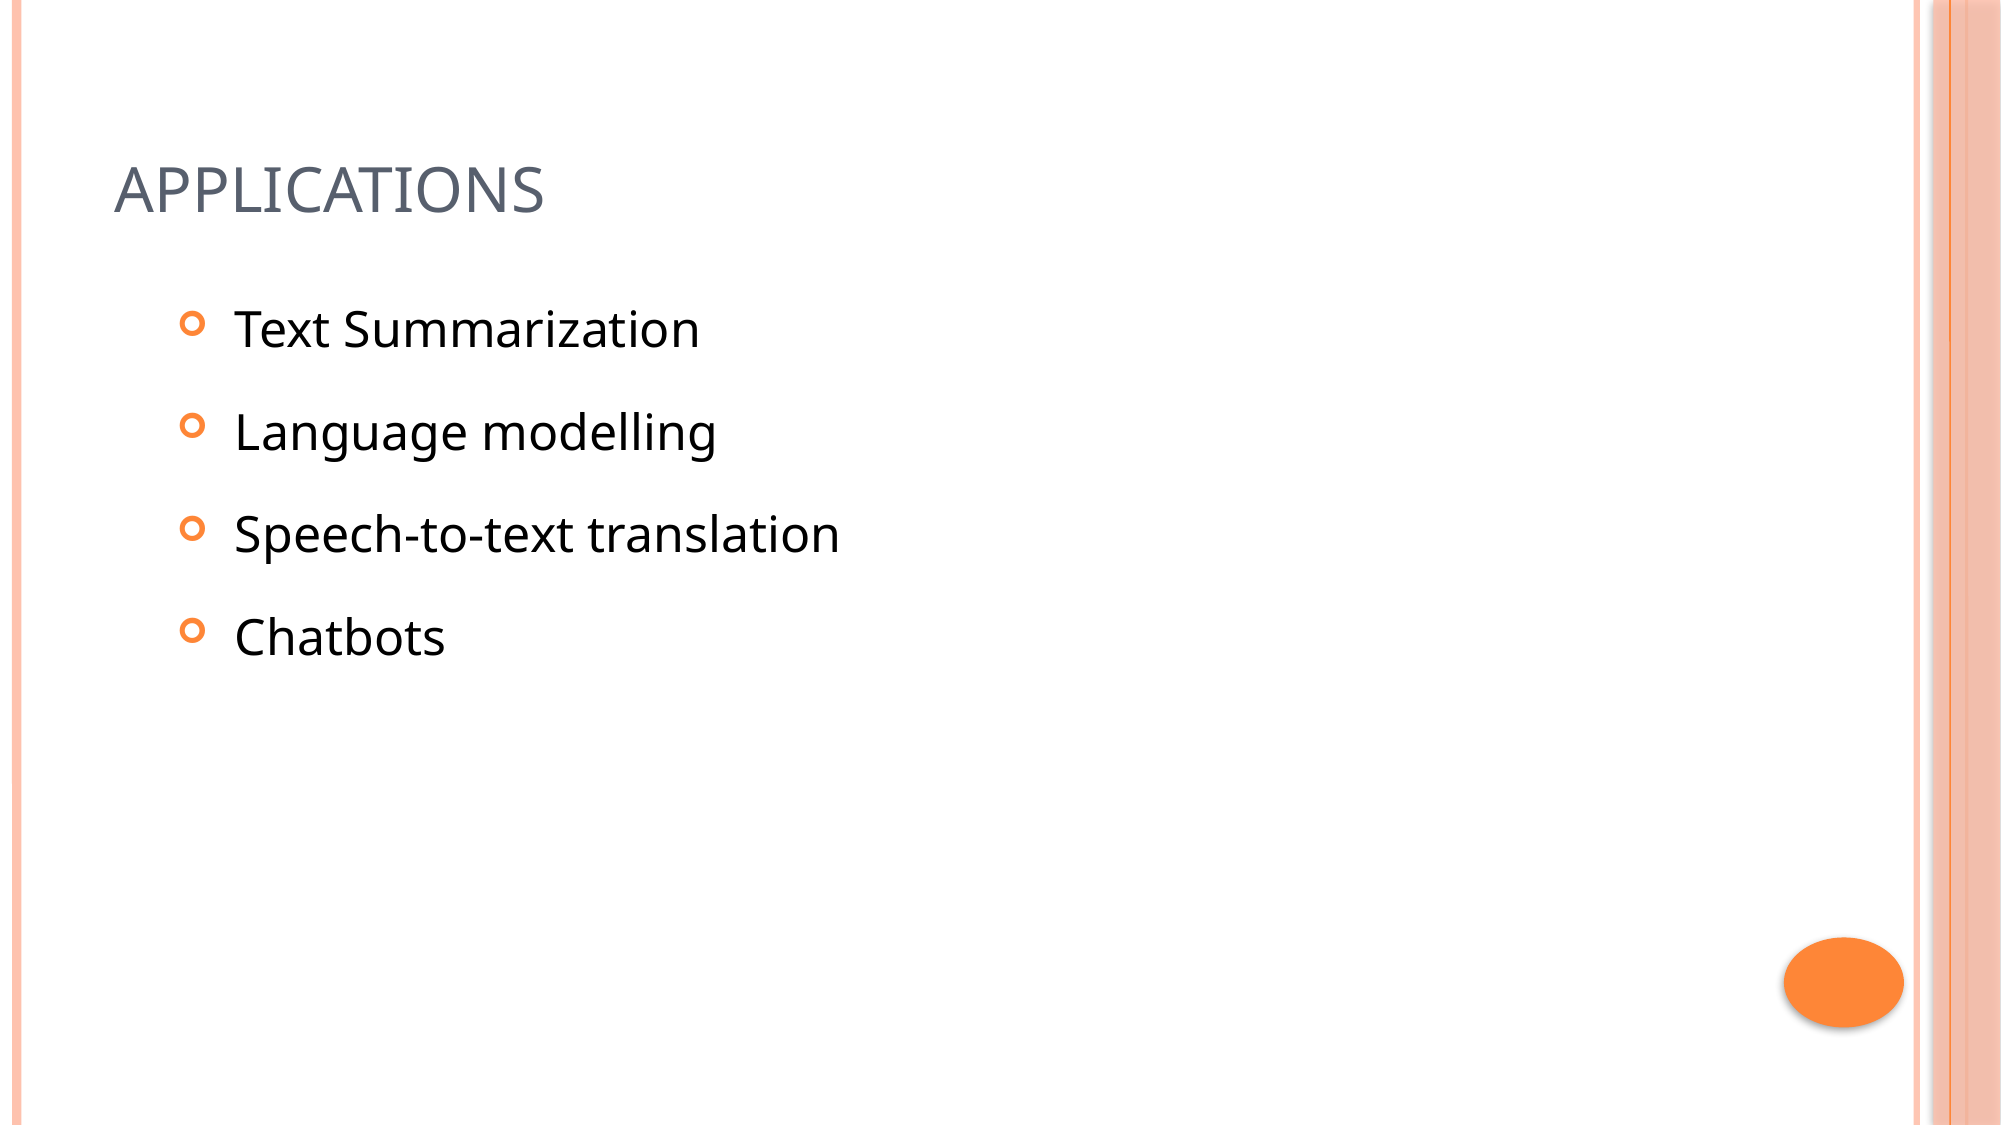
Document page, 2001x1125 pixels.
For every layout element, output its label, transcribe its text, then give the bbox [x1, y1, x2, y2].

title Applications [99, 45, 1734, 233]
list Text Summarization Language modelling Speech-to-text translation Chatbots [162, 260, 1796, 1060]
